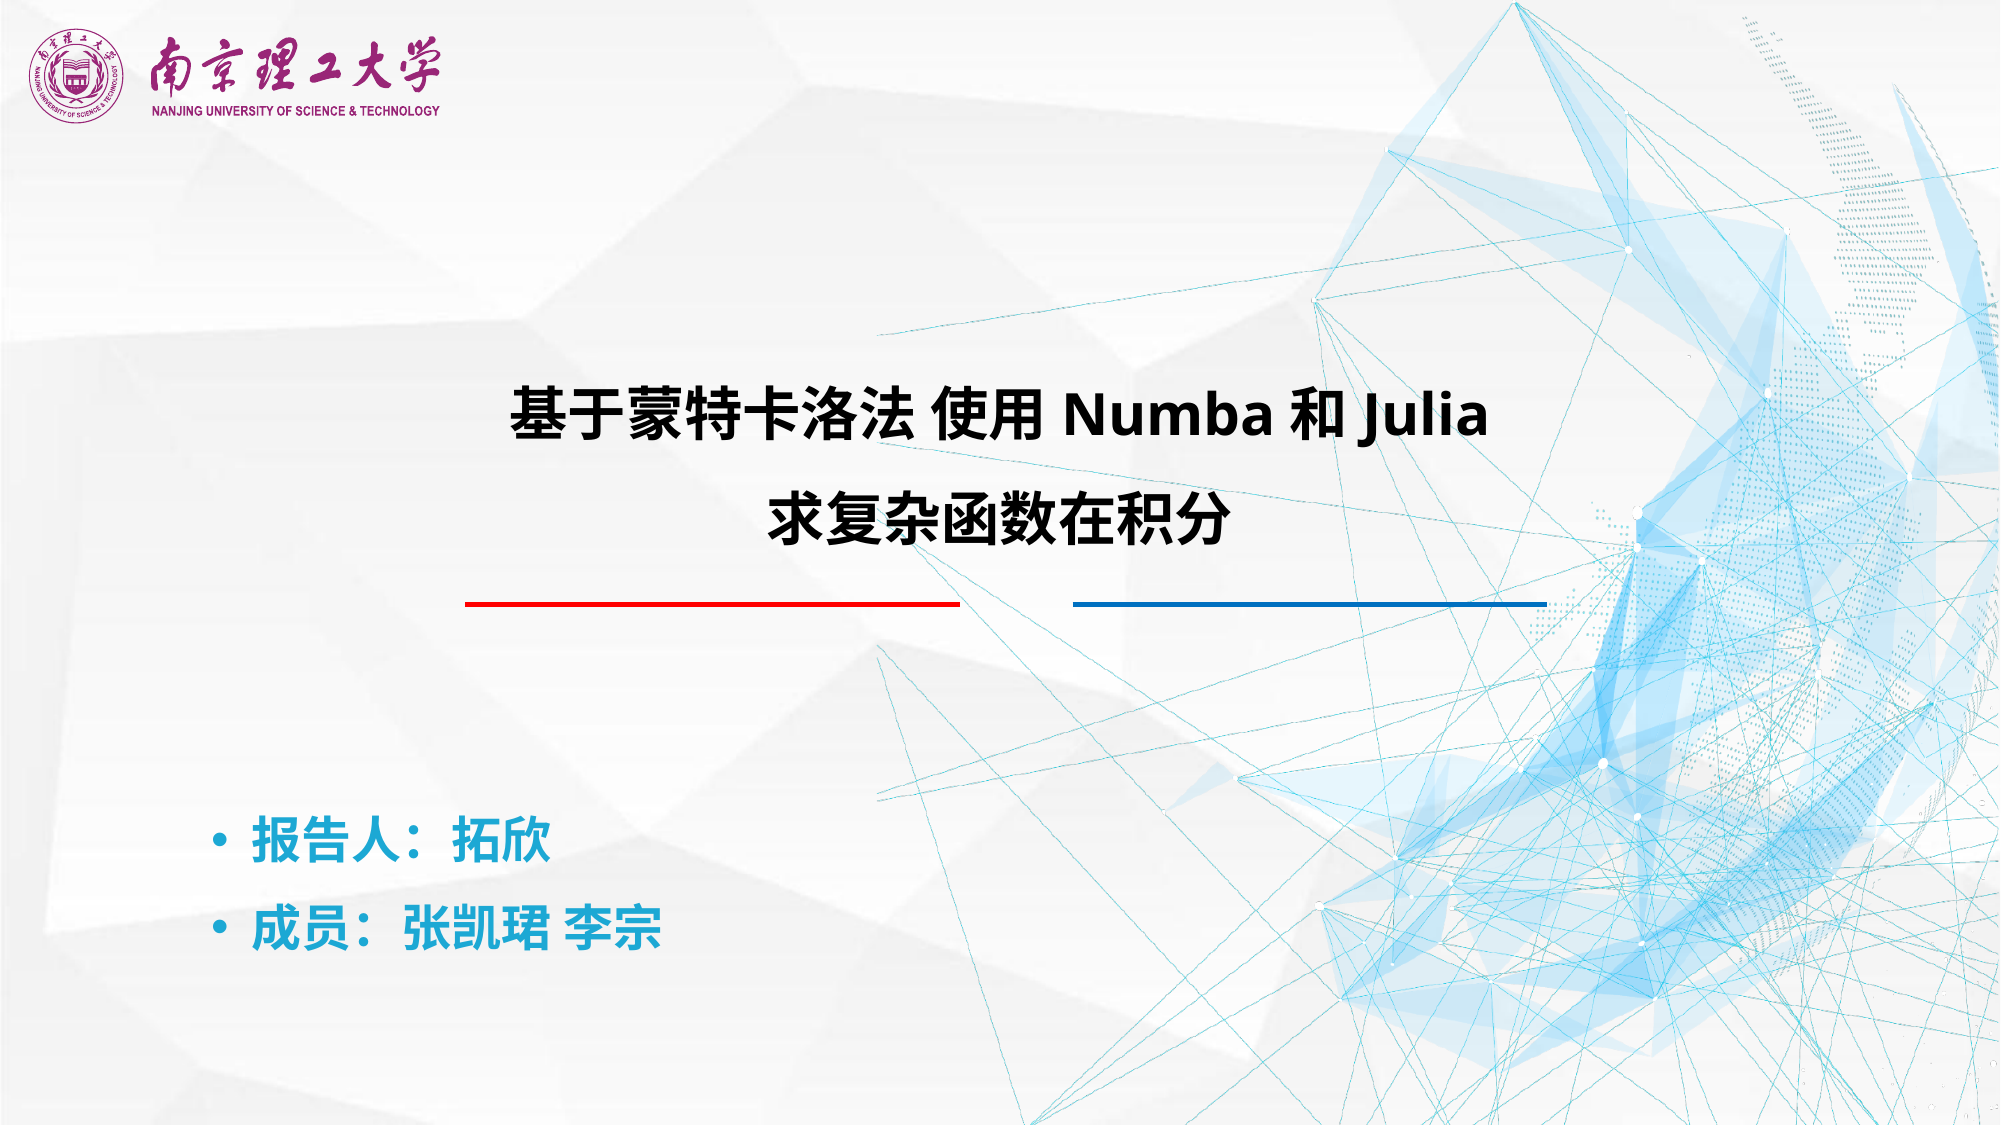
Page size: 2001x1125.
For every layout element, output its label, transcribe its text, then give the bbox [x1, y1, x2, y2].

text_box 报告人：拓欣 成员：张凯珺 李宗 [191, 780, 831, 967]
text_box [28, 28, 441, 124]
picture [0, 0, 2001, 1125]
